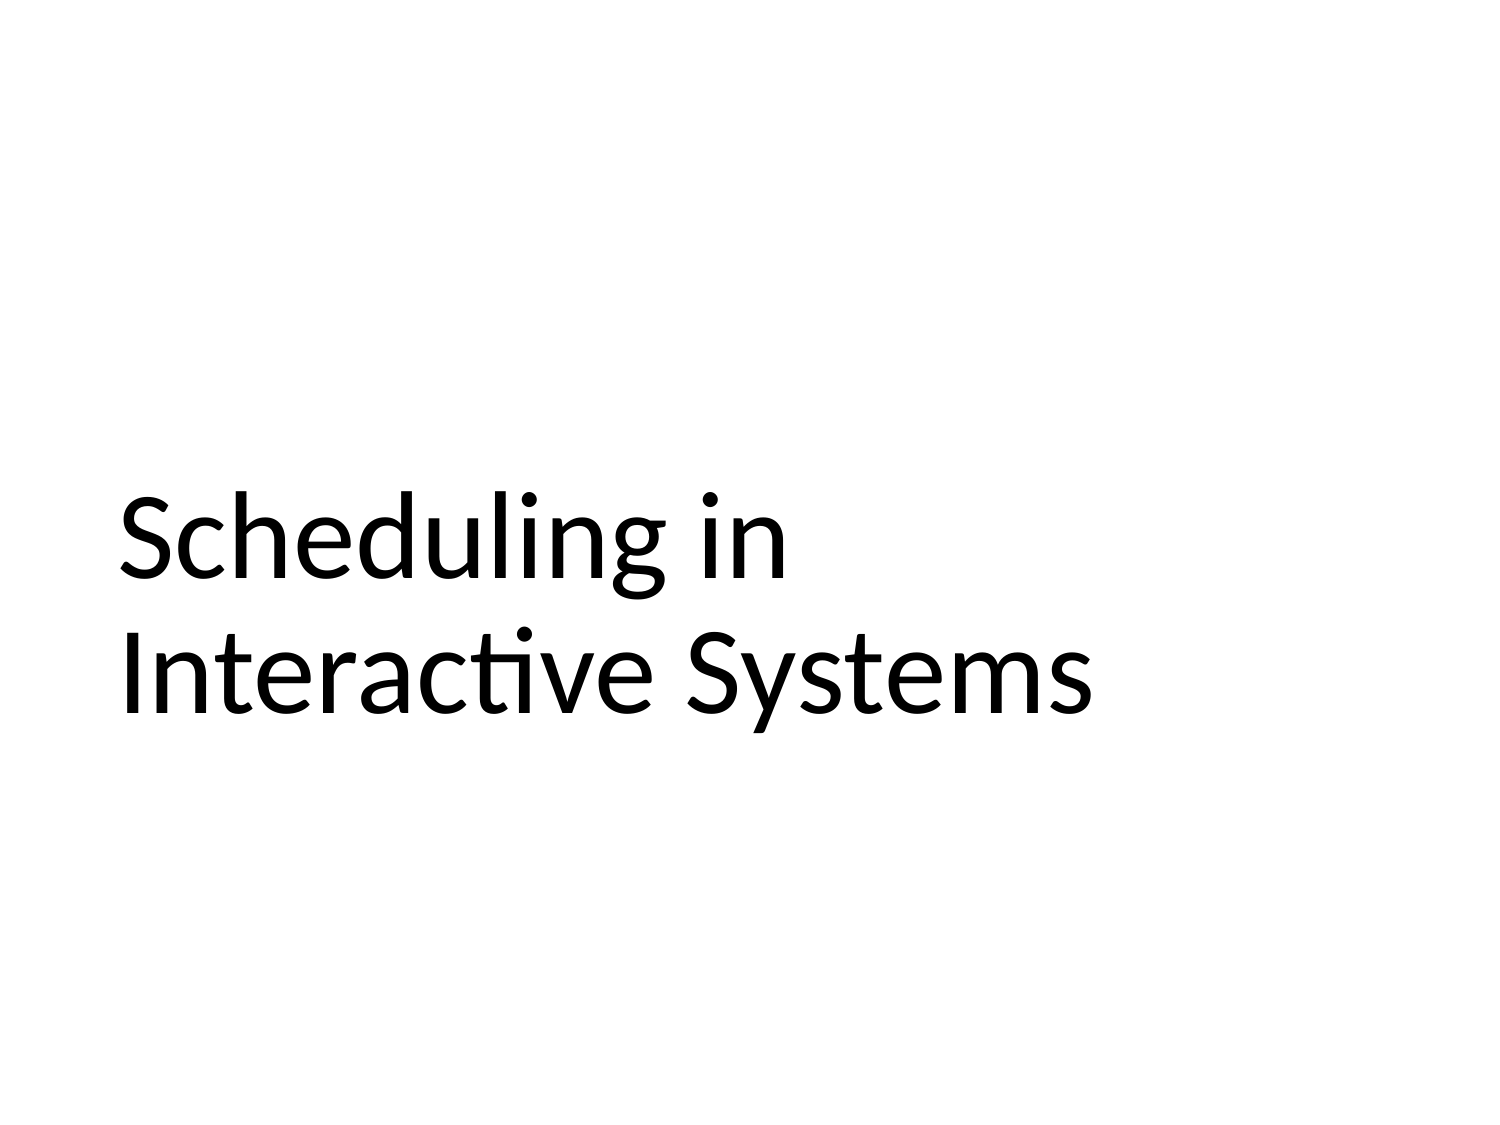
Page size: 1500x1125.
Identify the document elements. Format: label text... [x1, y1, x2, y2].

title Scheduling in Interactive Systems [102, 280, 1397, 749]
